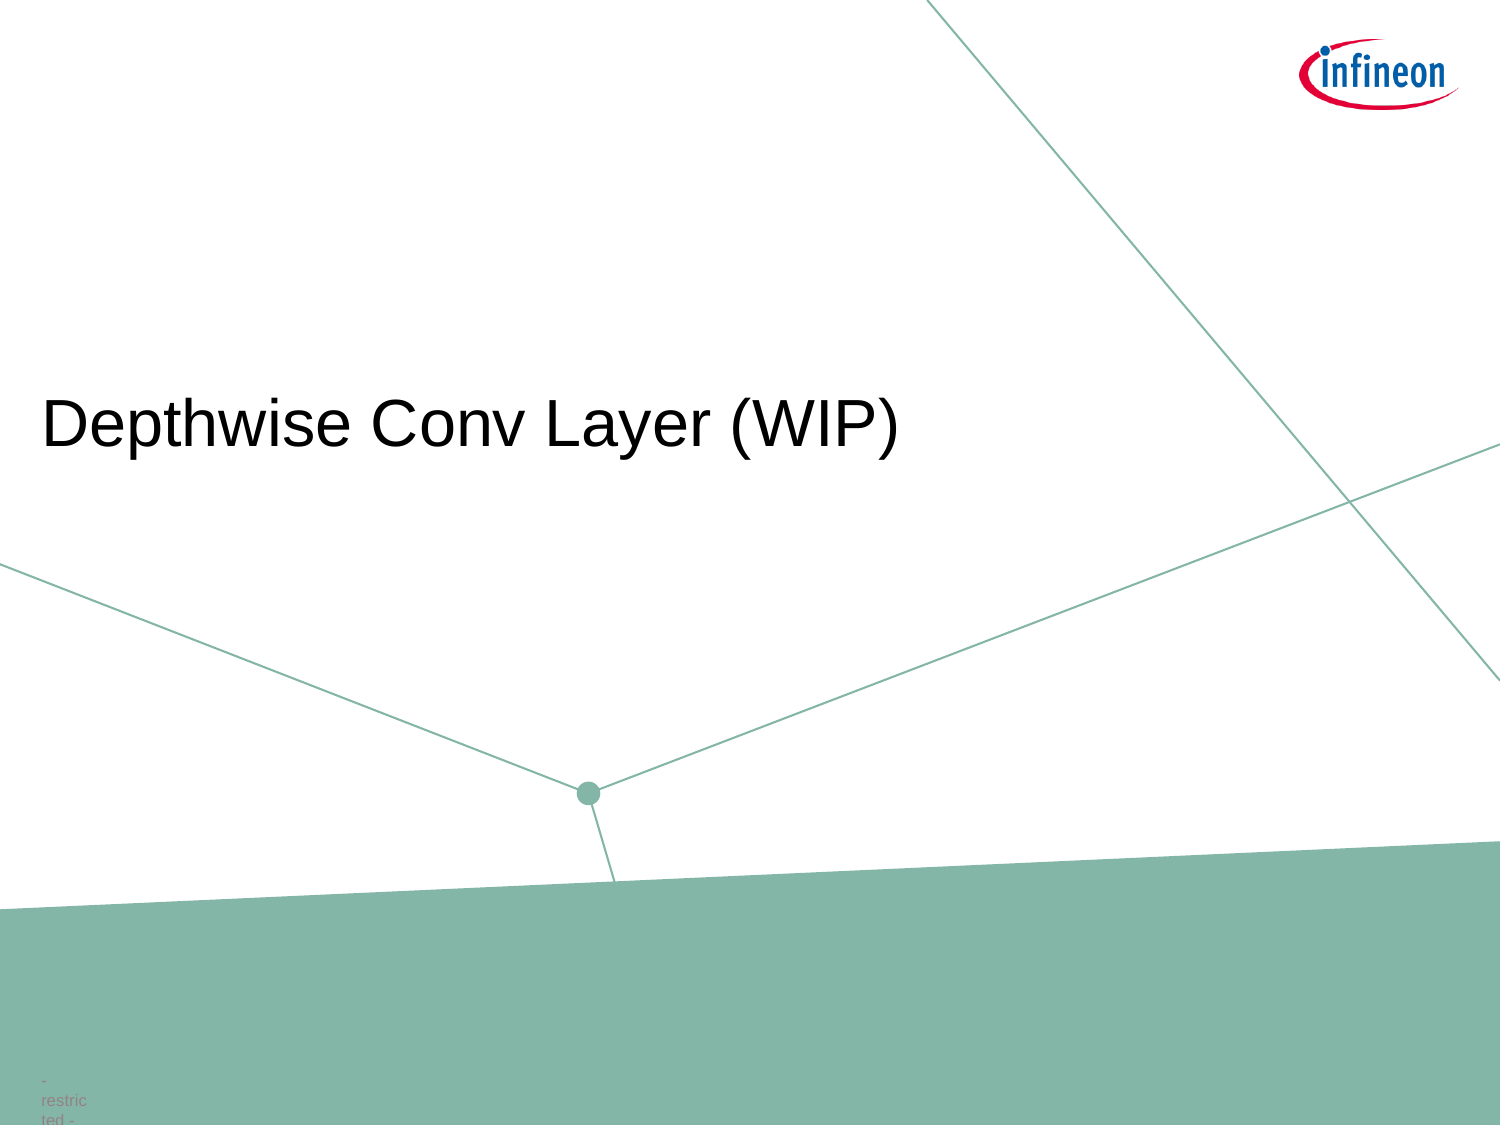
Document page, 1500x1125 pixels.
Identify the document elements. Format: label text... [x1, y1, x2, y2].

list Depthwise Conv Layer (WIP) [41, 349, 1045, 460]
picture [1299, 39, 1459, 110]
slide_number - restricted - [41, 1074, 89, 1125]
